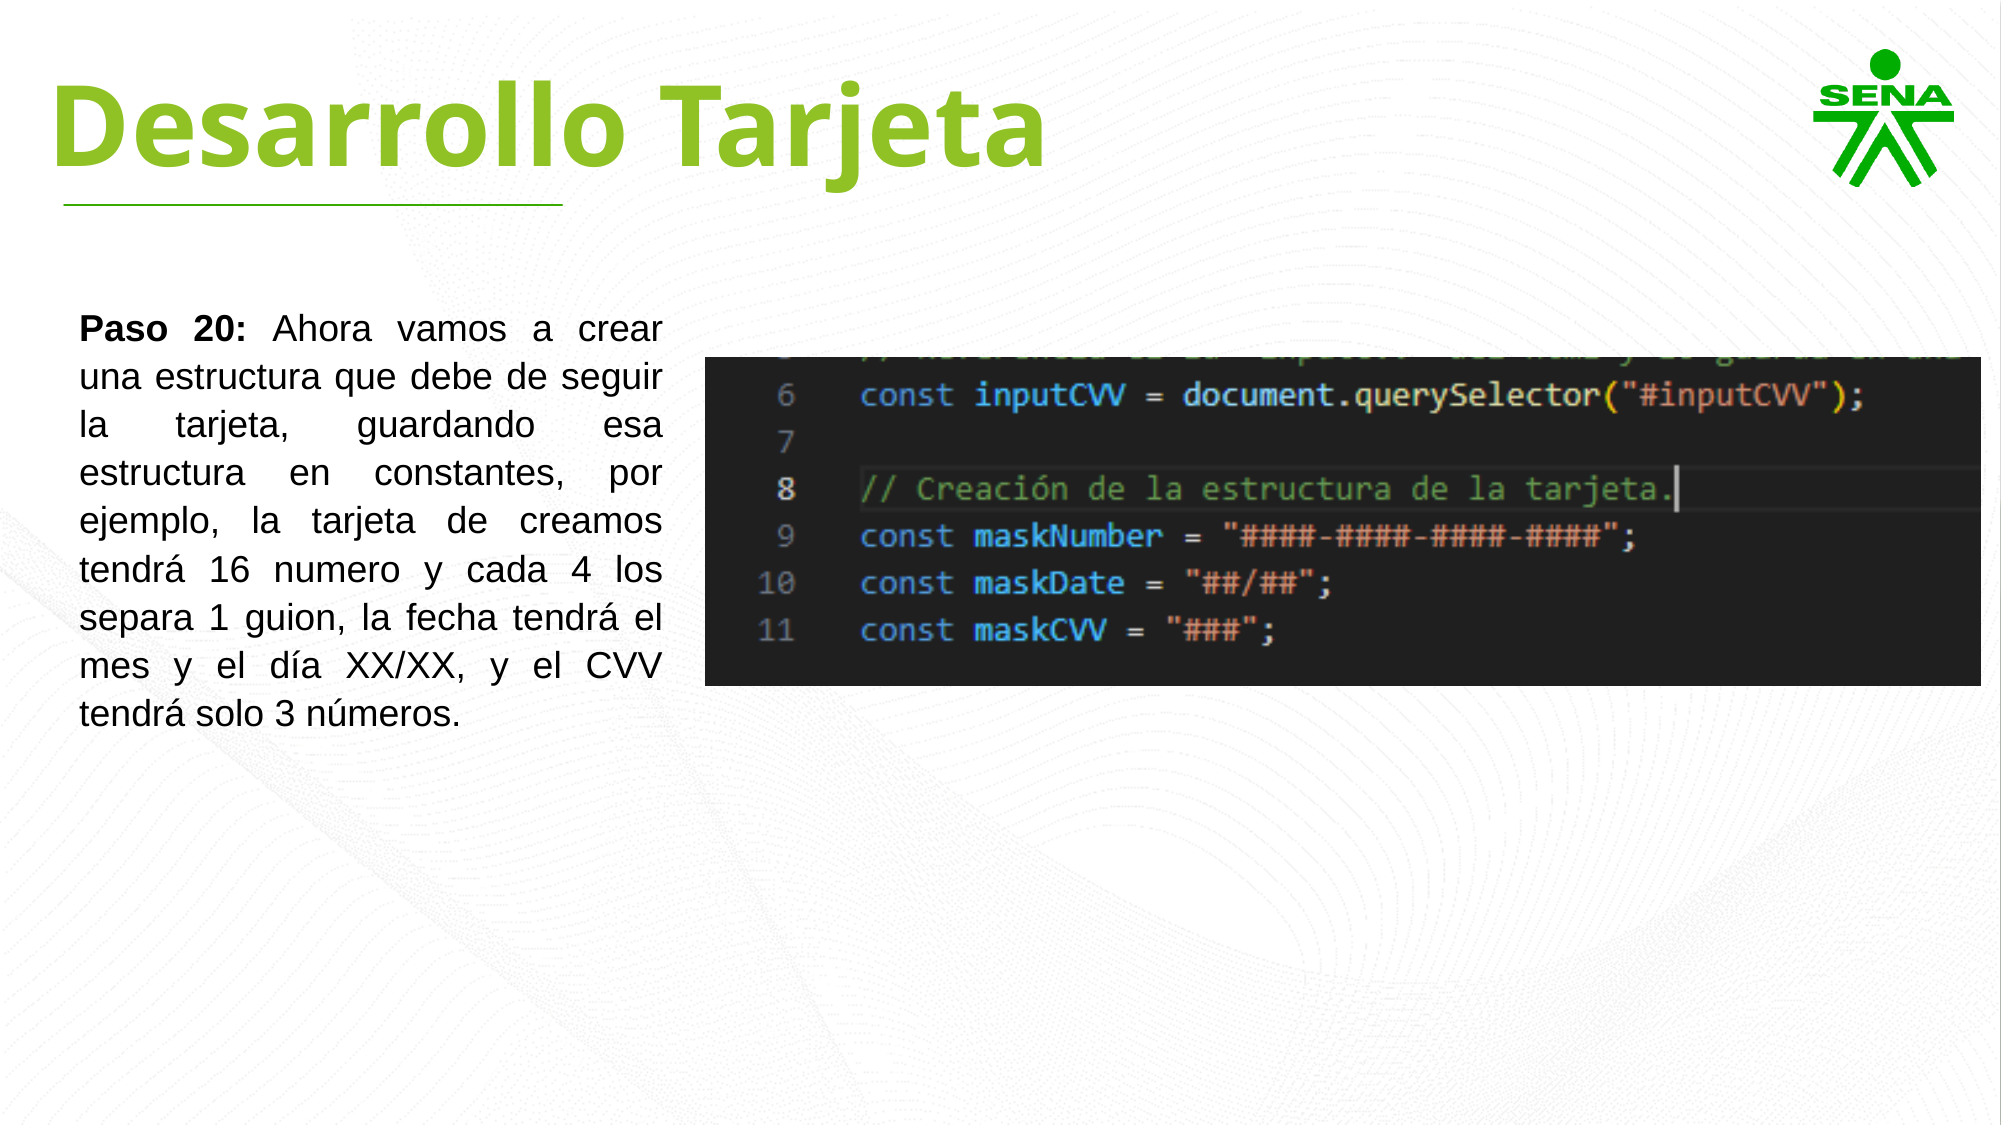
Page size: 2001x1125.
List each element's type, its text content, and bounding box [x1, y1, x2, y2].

text_box Desarrollo Tarjeta [33, 46, 1468, 197]
text_box Paso 20: Ahora vamos a crear una estructura que debe de seguir la tarjeta, guardando esa estructura en constantes, por ejemplo, la tarjeta de creamos tendrá 16 numero y cada 4 los separa 1 guion, la fecha tendrá el mes y el día XX/XX, y el CVV tendrá solo 3 números. [64, 293, 678, 742]
picture [0, 0, 2000, 1125]
